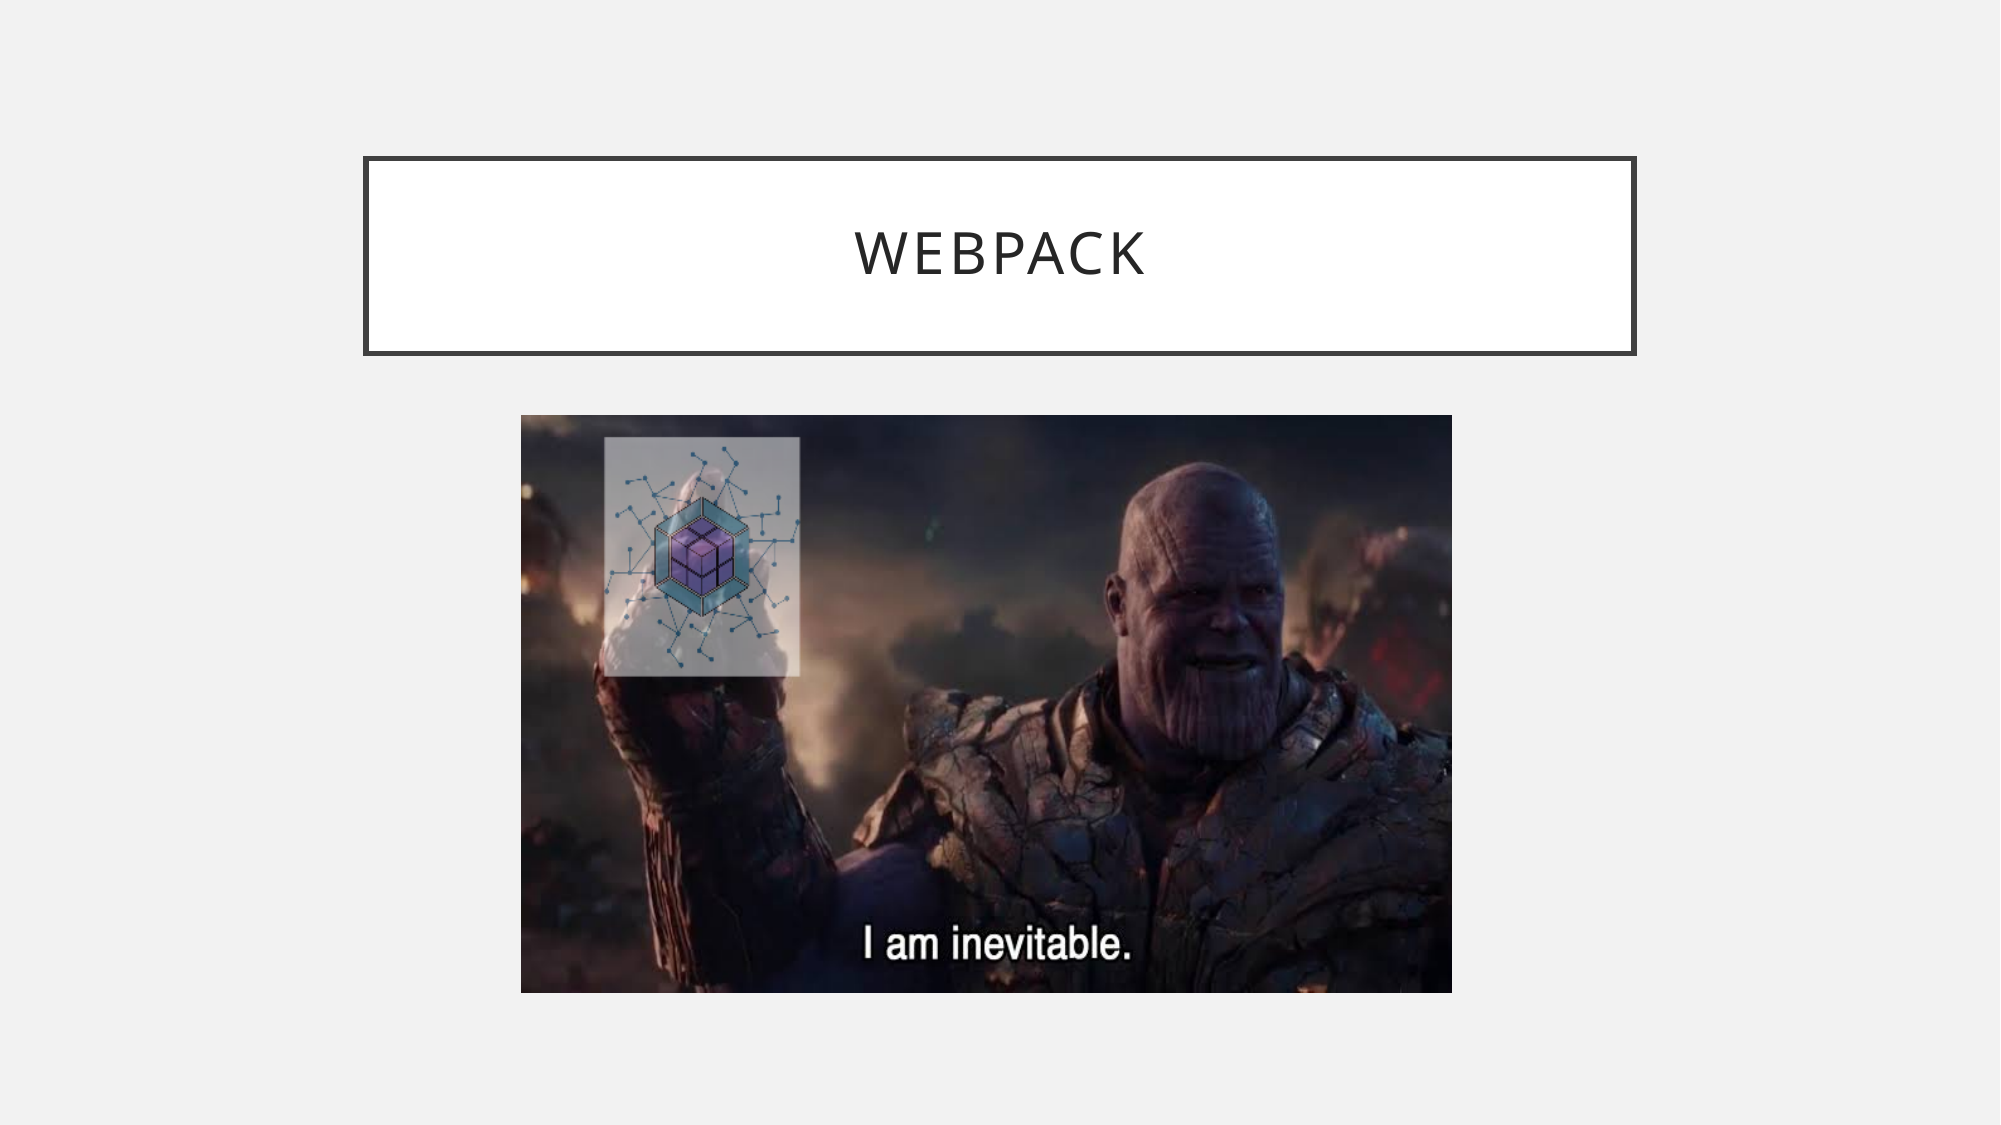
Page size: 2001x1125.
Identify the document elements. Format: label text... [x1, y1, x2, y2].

title Webpack [363, 156, 1637, 356]
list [521, 416, 1452, 993]
